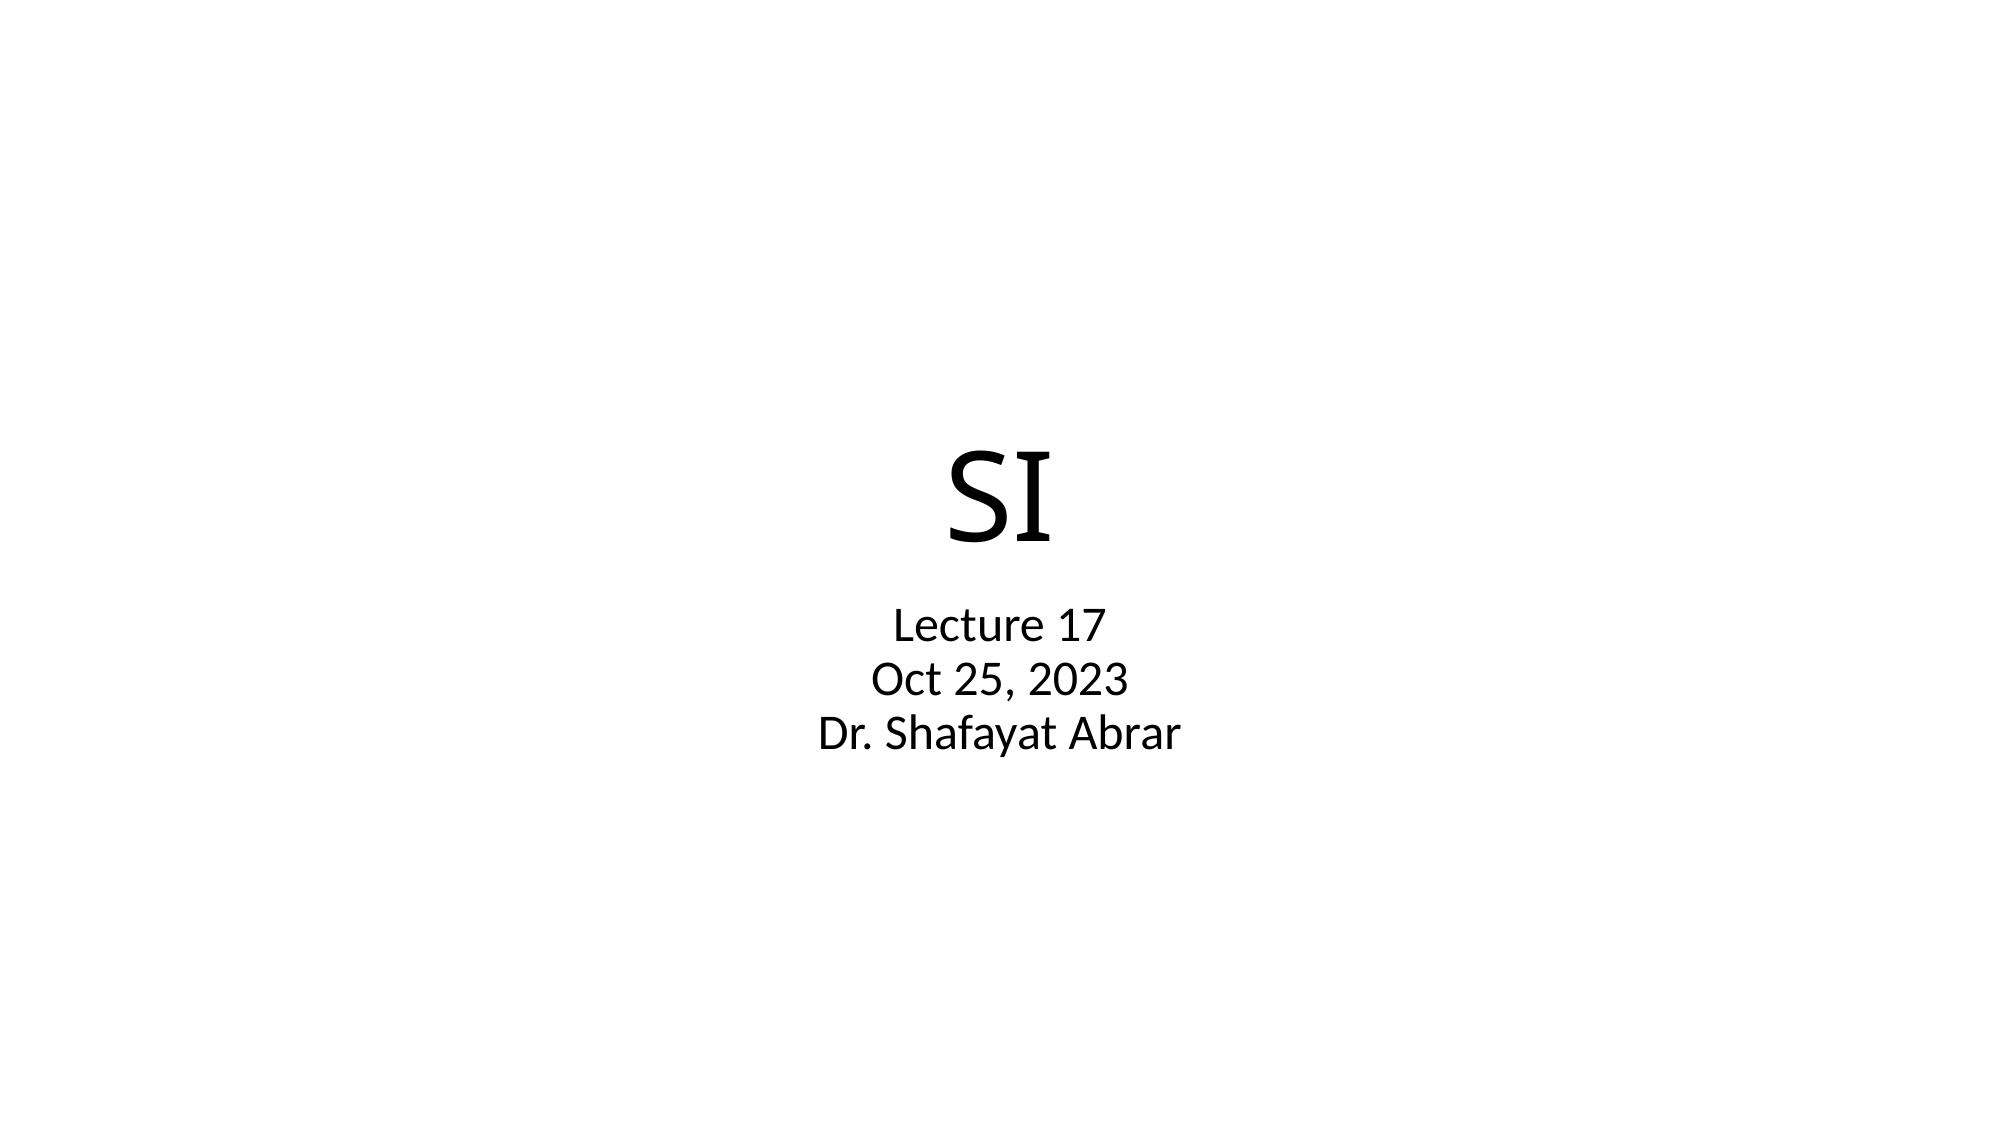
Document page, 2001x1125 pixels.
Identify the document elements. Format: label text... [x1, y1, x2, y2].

title SI [249, 184, 1750, 576]
subtitle Lecture 17 Oct 25, 2023 Dr. Shafayat Abrar [249, 590, 1750, 863]
